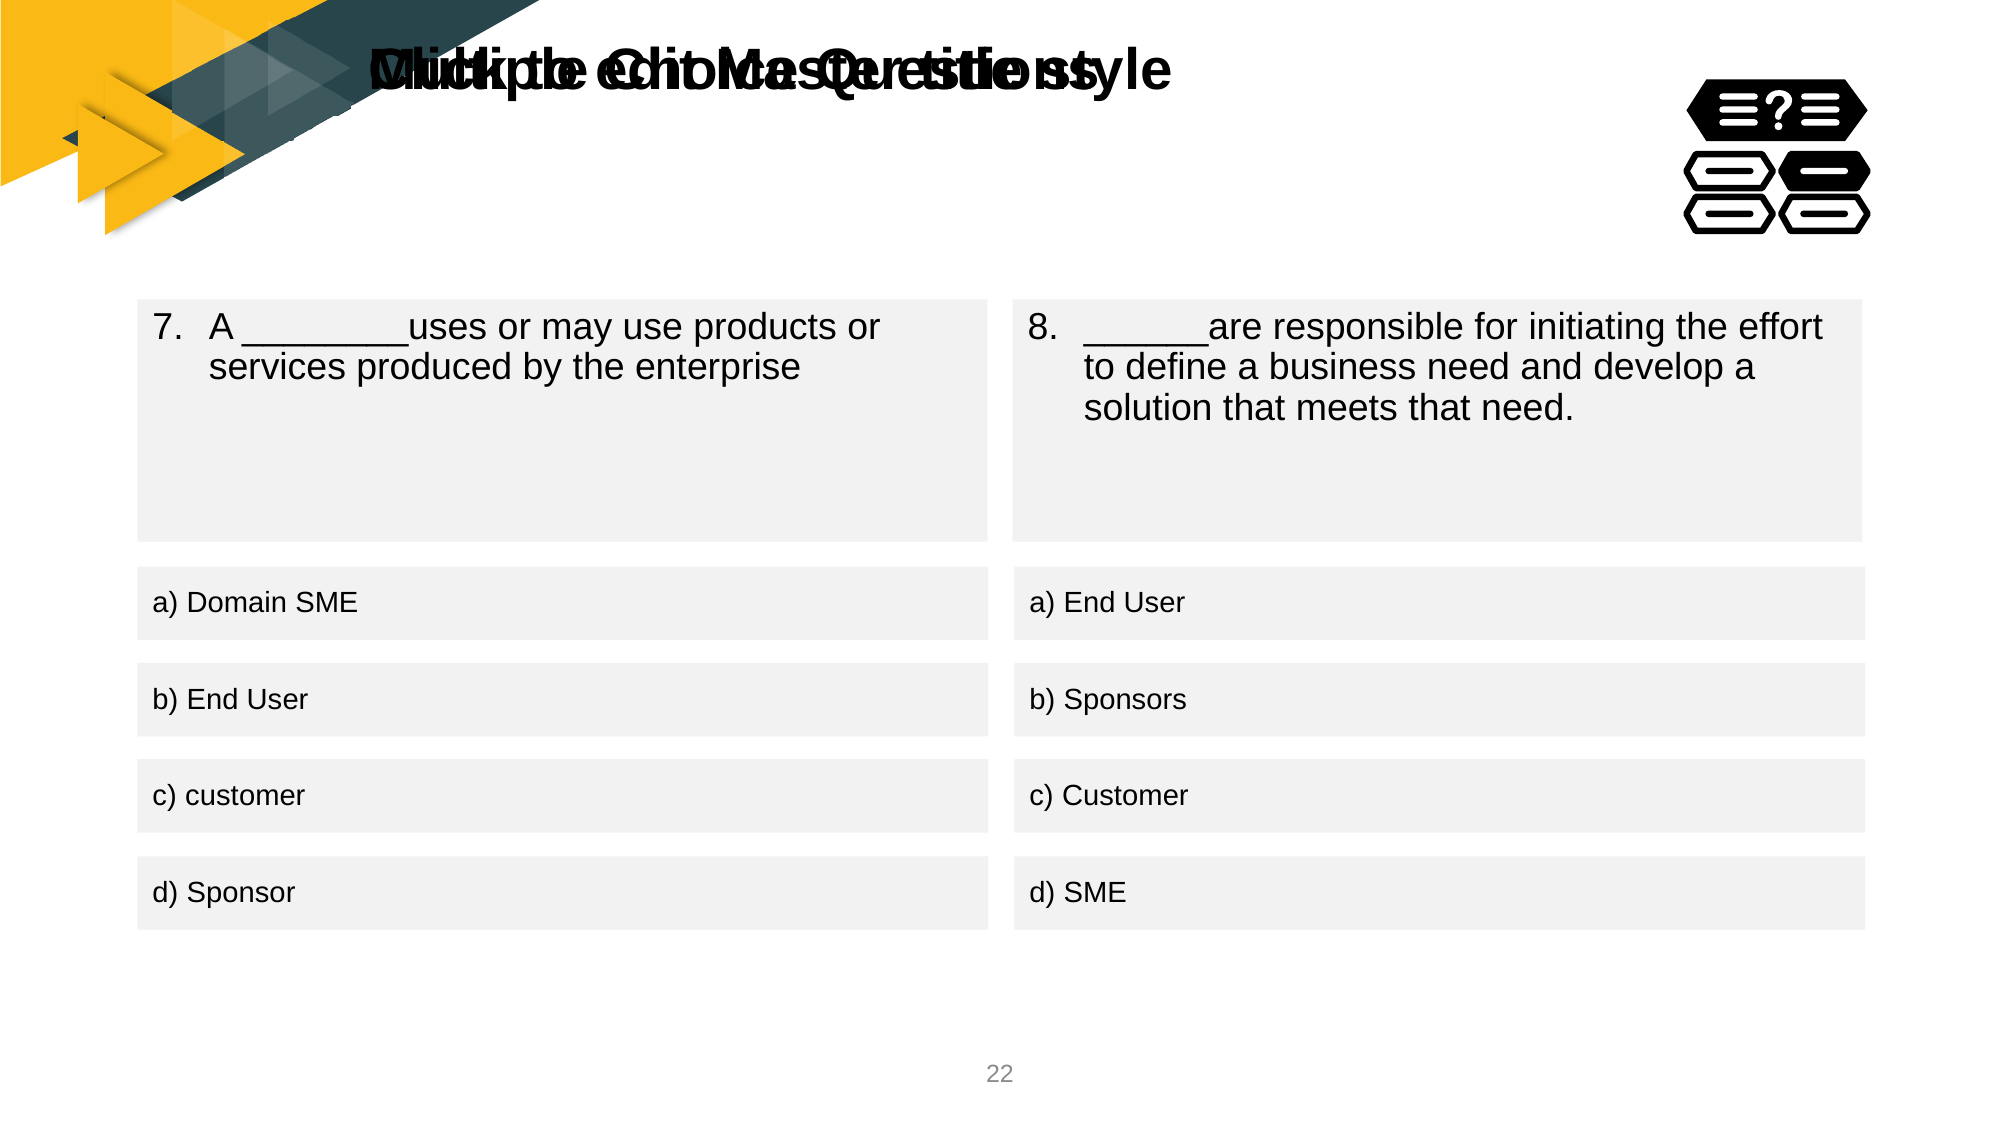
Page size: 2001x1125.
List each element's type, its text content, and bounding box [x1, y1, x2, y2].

list a) End User [1014, 566, 1866, 641]
list d) SME [1014, 856, 1866, 930]
list ______are responsible for initiating the effort to define a business need and develop a solution that meets that need. [1012, 299, 1863, 542]
list d) Sponsor [137, 856, 989, 930]
title Multiple Choice Questions [353, 31, 1675, 116]
list c) customer [137, 759, 989, 833]
list a) Domain SME [137, 566, 989, 641]
list A ________uses or may use products or services produced by the enterprise [137, 299, 988, 542]
slide_number 22 [959, 1042, 1041, 1103]
list b) End User [137, 662, 989, 737]
picture [172, 0, 354, 178]
list b) Sponsors [1014, 662, 1866, 737]
list c) Customer [1014, 759, 1866, 833]
